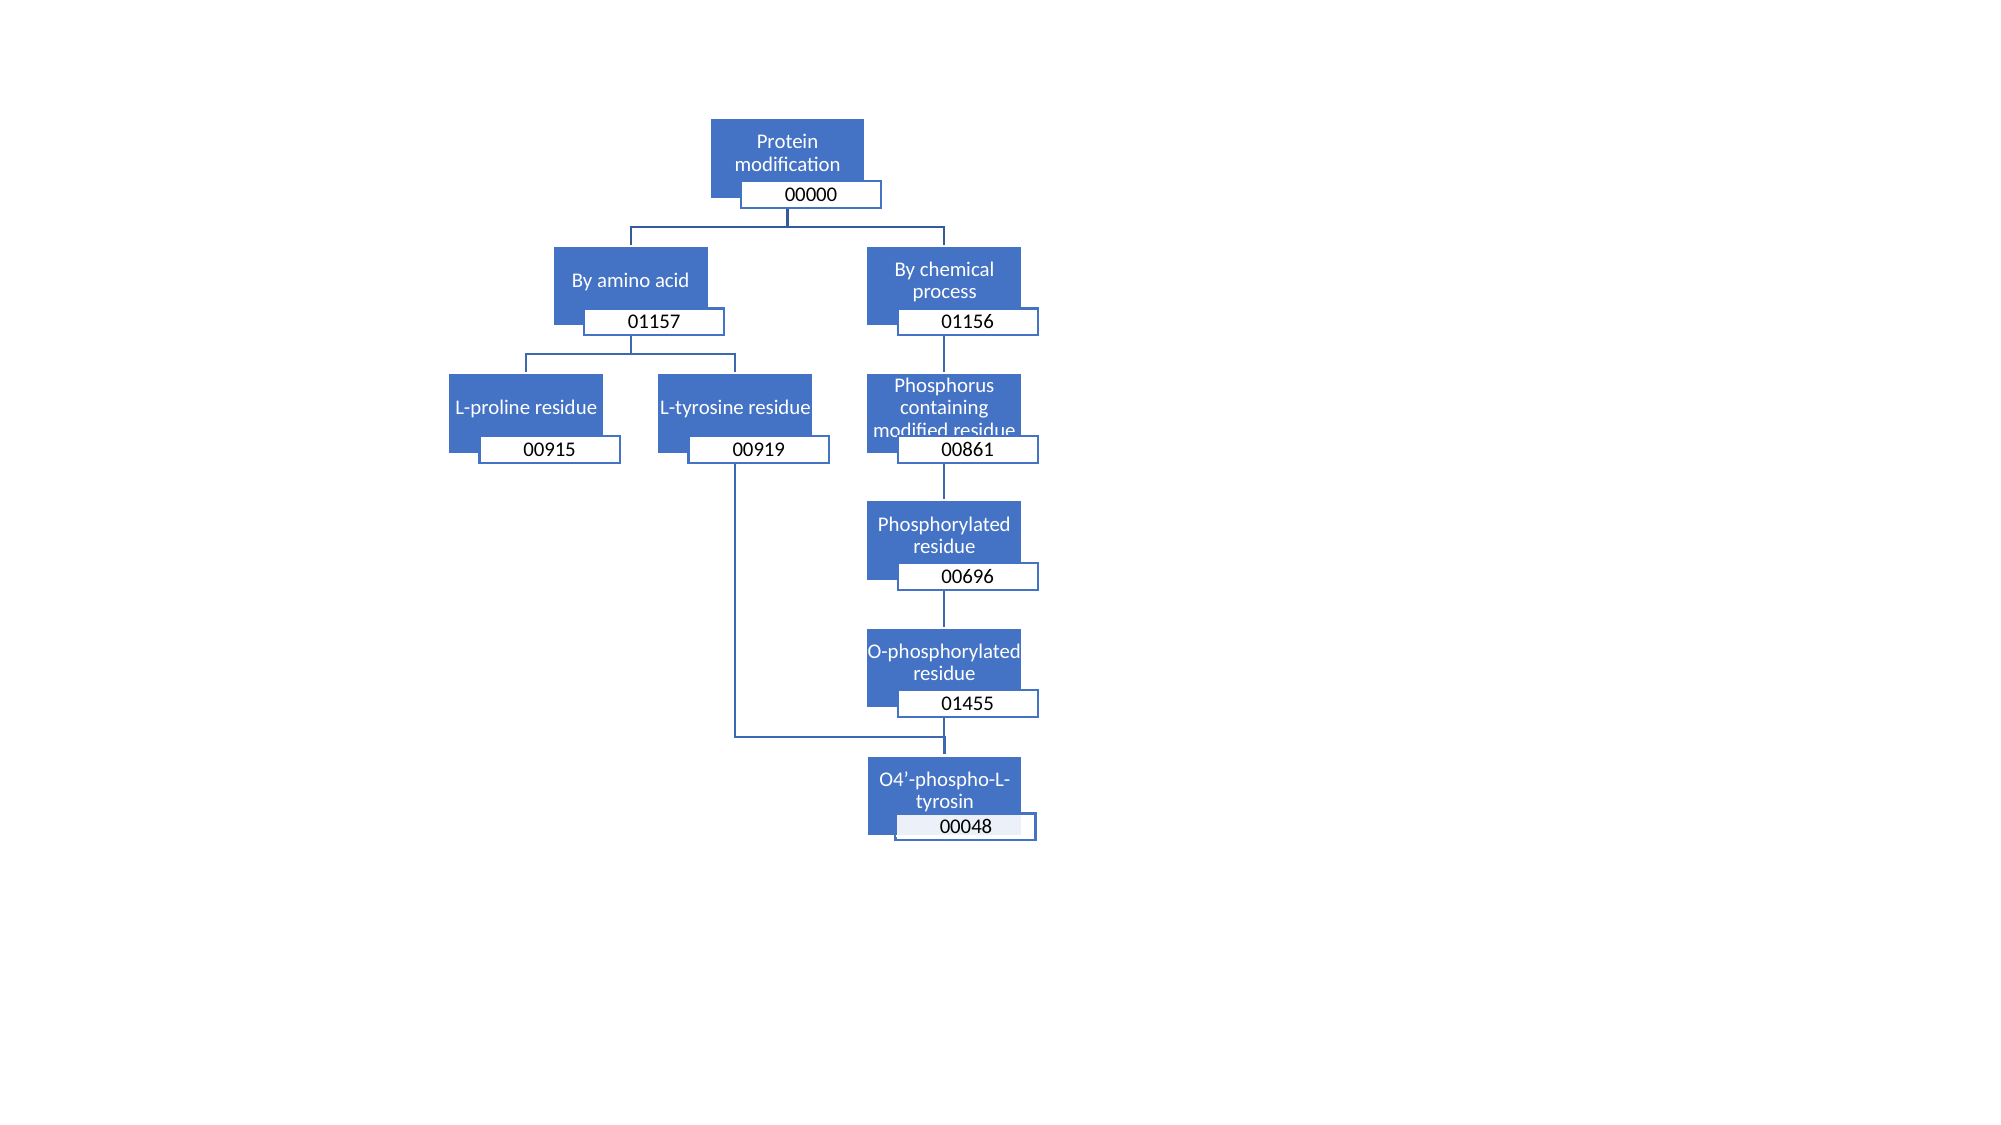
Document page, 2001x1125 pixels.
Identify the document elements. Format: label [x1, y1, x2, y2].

text_box [448, 118, 1038, 841]
